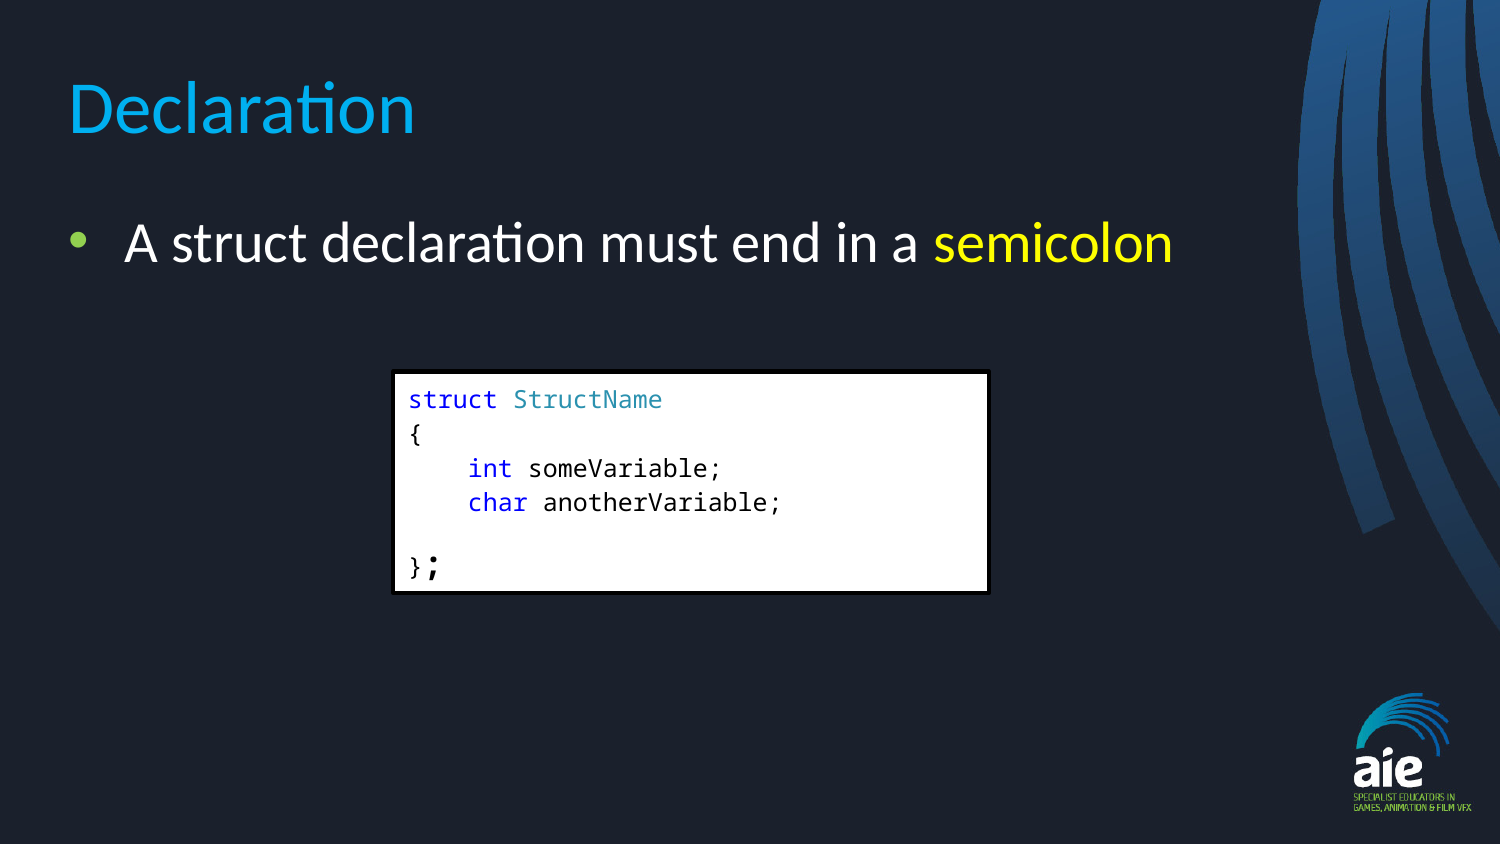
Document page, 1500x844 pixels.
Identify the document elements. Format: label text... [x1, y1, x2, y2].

list A struct declaration must end in a semicolon [53, 196, 1376, 754]
text_box struct StructName { int someVariable; char anotherVariable; }; [391, 369, 991, 595]
title Declaration [53, 33, 1425, 175]
picture [0, 0, 1500, 844]
